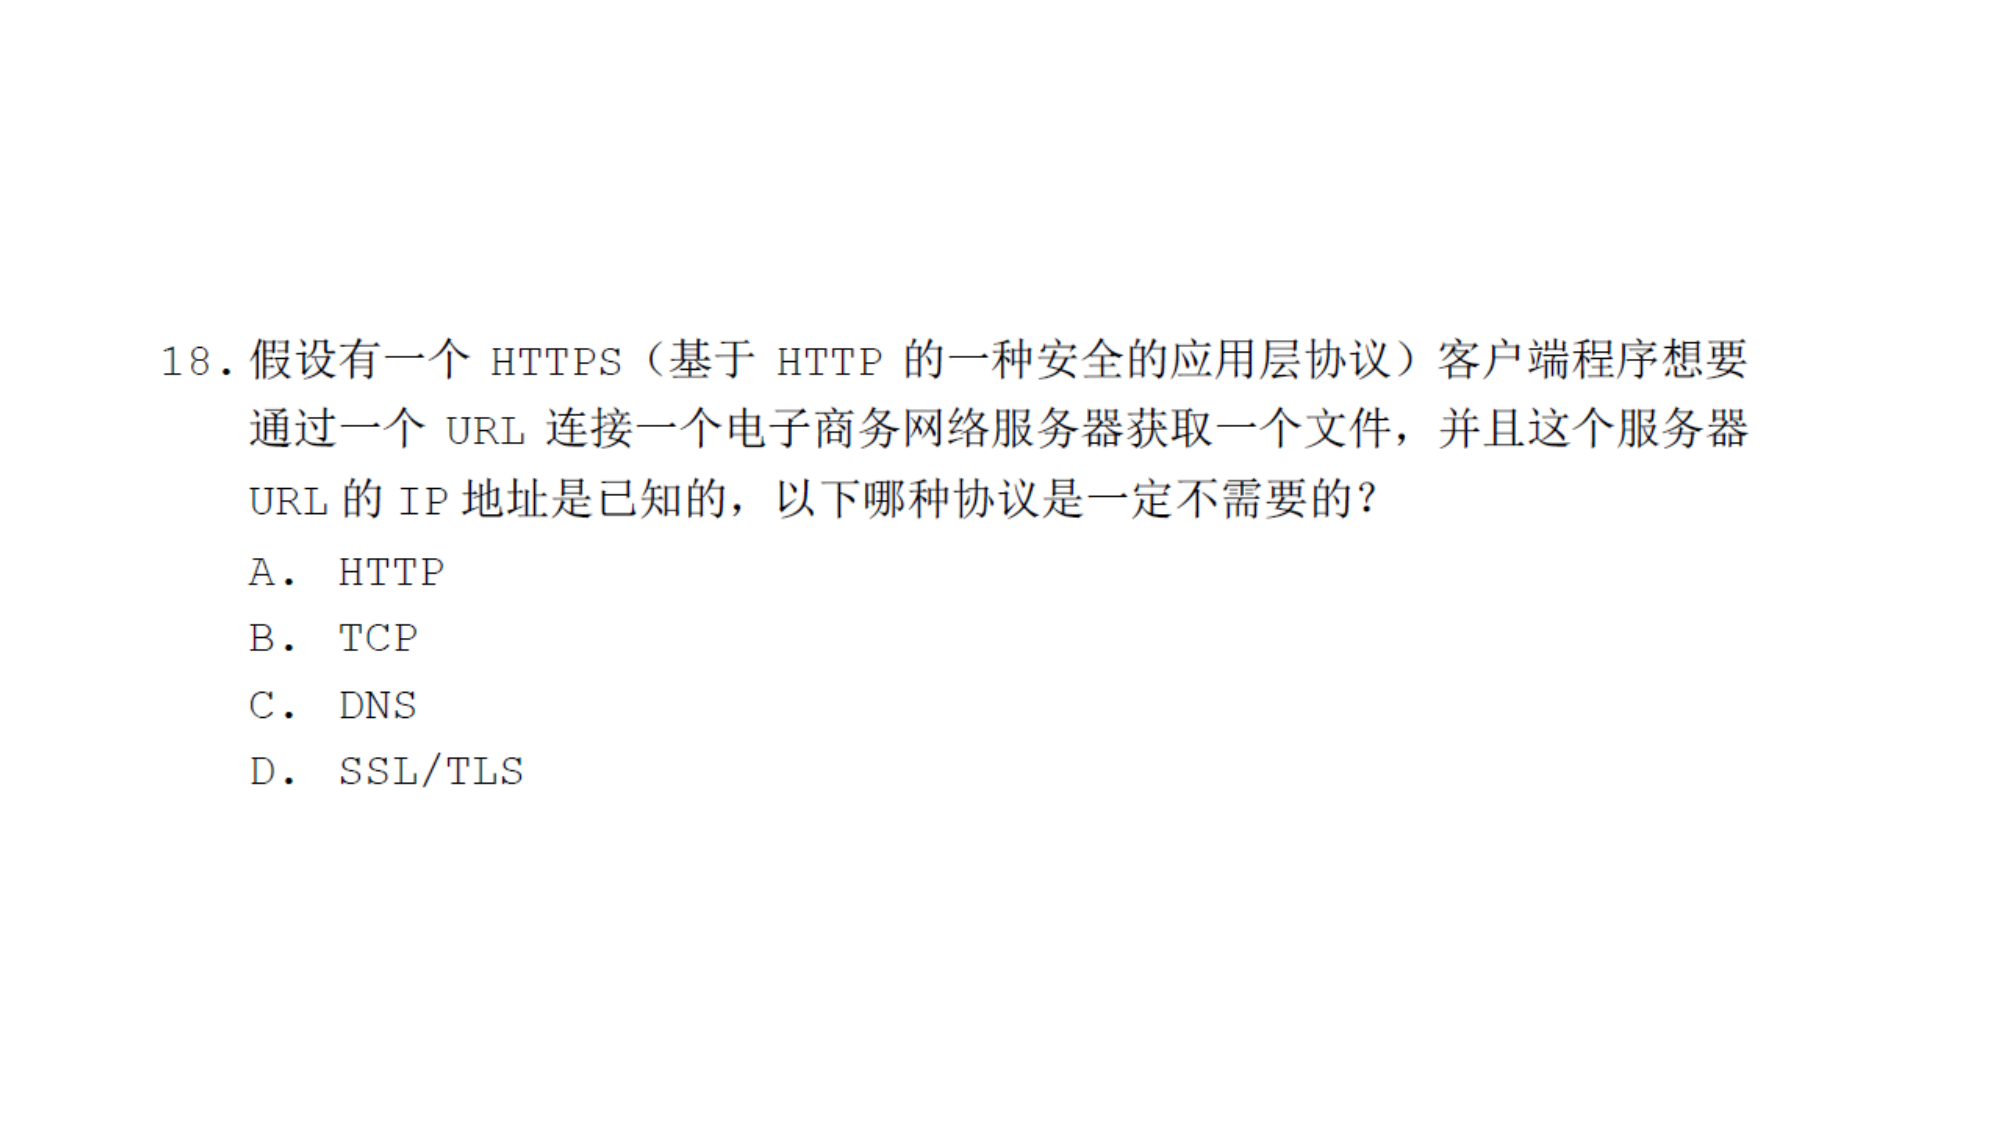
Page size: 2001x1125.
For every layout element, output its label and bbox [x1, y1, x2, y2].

picture [104, 325, 1896, 800]
